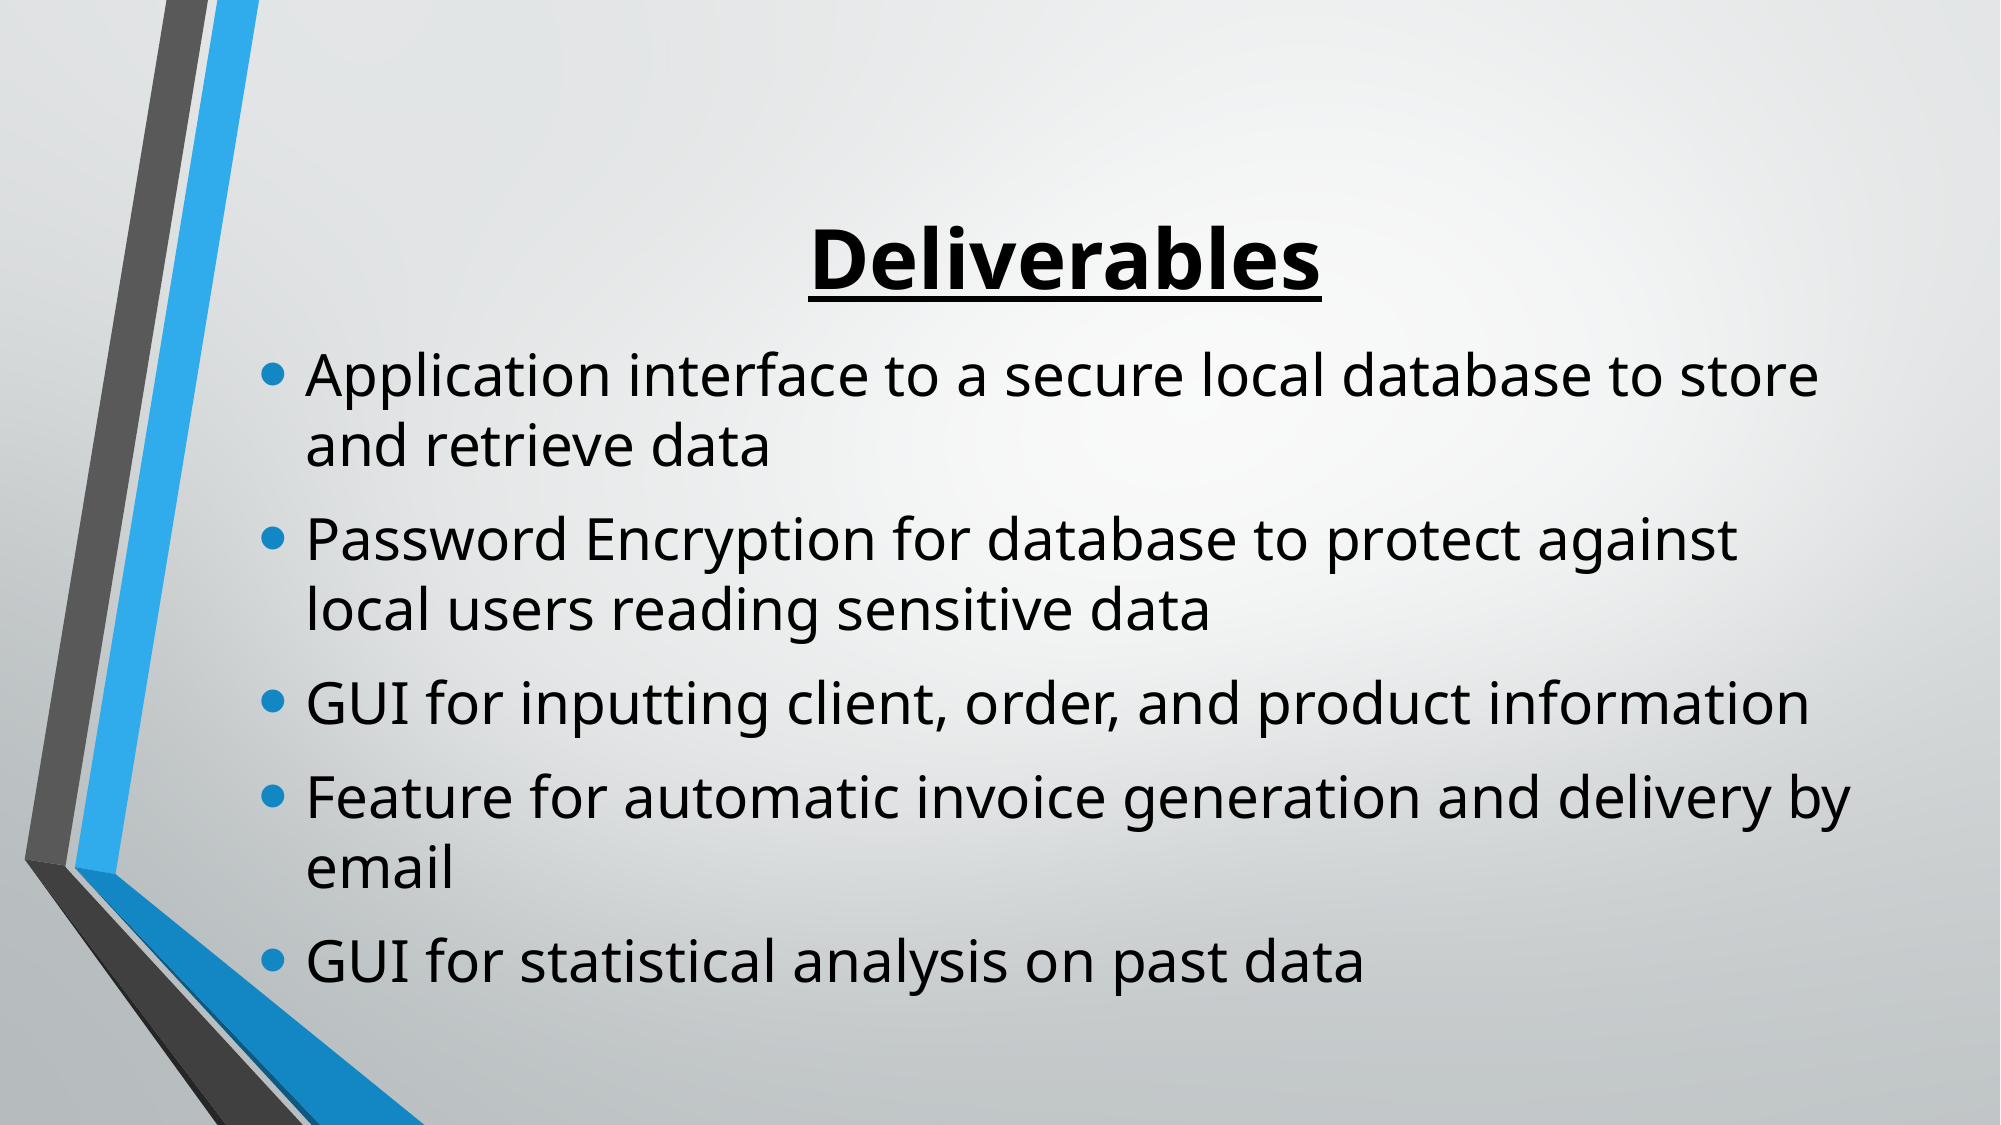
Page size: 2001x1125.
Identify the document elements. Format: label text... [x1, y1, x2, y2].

title Deliverables [243, 112, 1887, 326]
list Application interface to a secure local database to store and retrieve data Password Encryption for database to protect against local users reading sensitive data GUI for inputting client, order, and product information Feature for automatic invoice generation and delivery by email GUI for statistical analysis on past data [243, 326, 1887, 1100]
